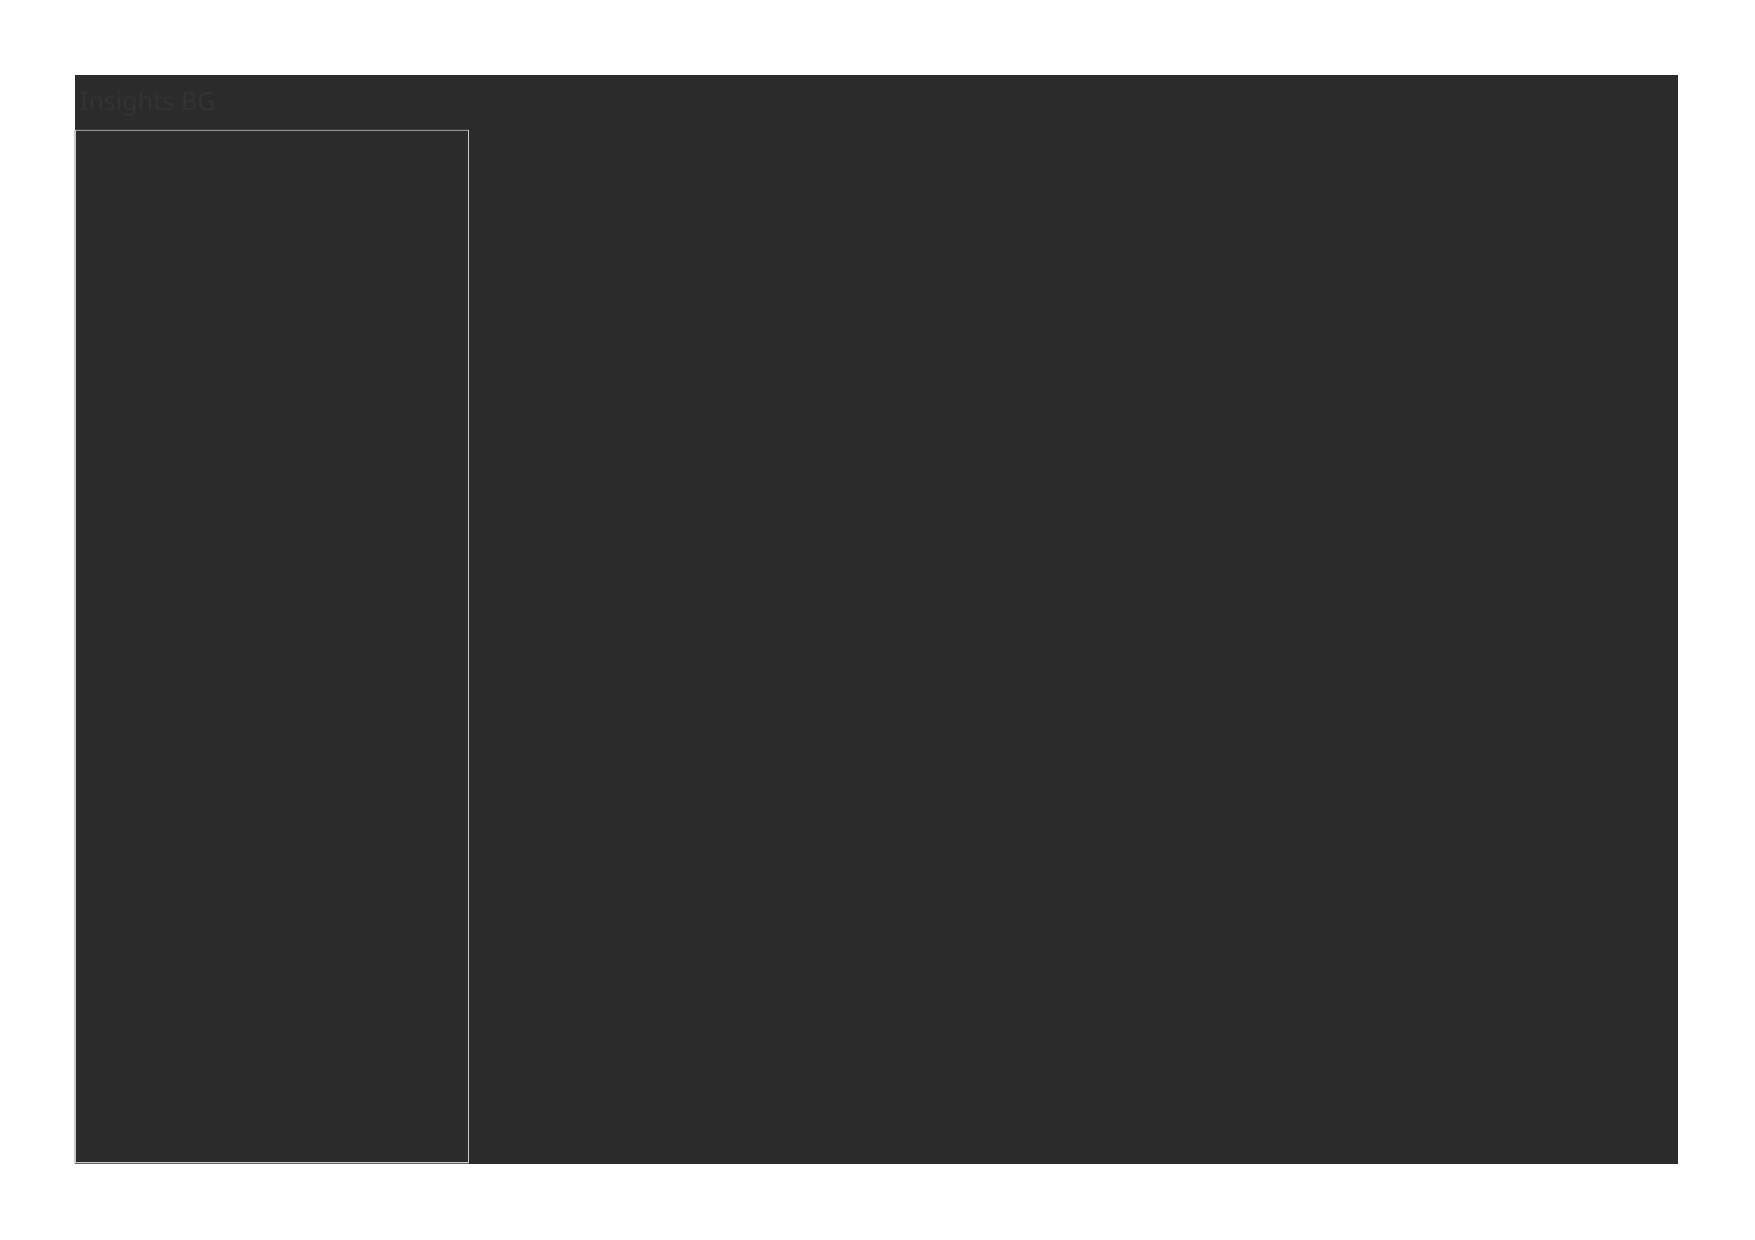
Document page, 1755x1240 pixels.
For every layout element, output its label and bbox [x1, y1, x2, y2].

text_box [74, 75, 1678, 1164]
